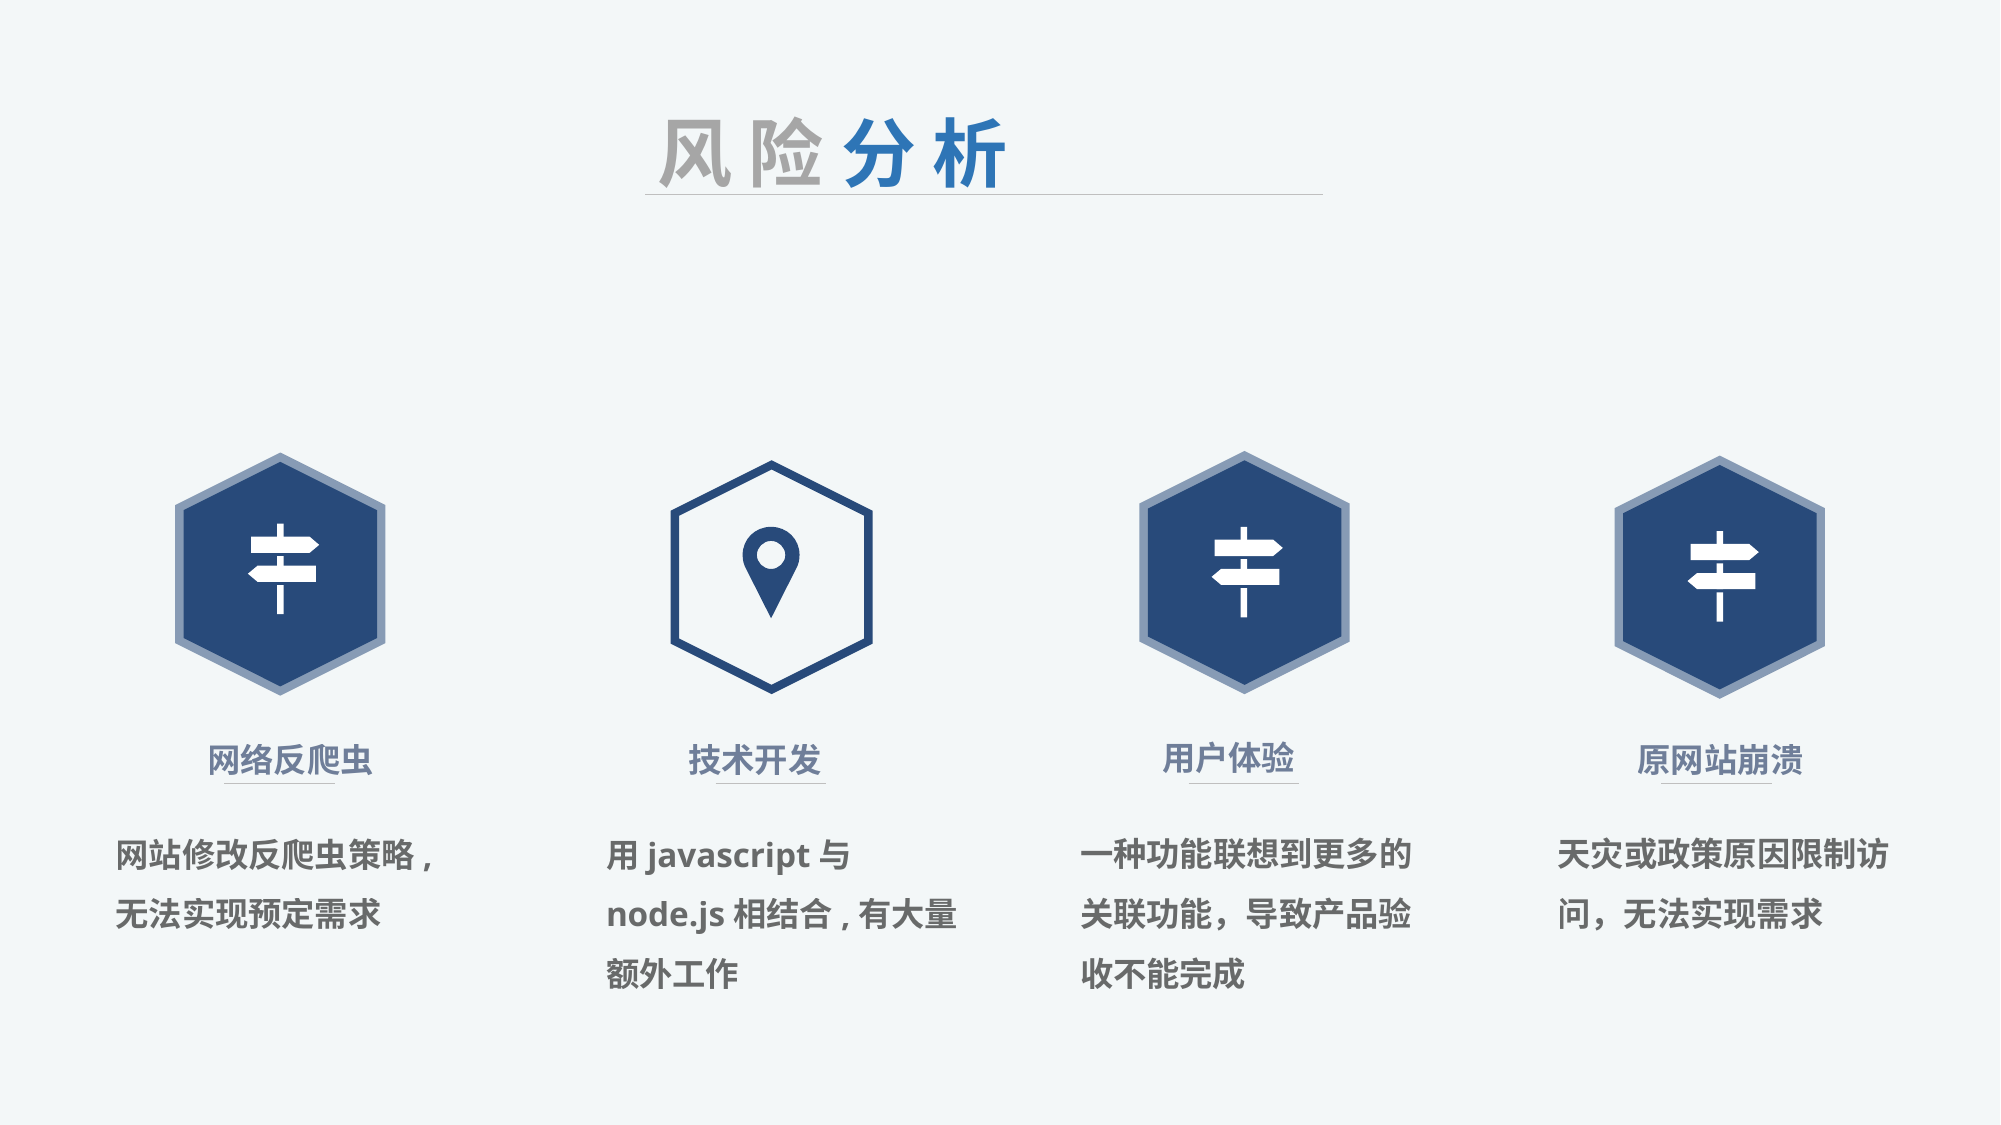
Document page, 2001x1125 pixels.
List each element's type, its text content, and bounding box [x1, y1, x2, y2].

text_box 用javascript与node.js相结合,有大量额外工作 [591, 806, 983, 1001]
text_box [182, 460, 379, 688]
text_box 用户体验 [1147, 709, 1342, 785]
text_box [1146, 459, 1343, 687]
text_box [247, 524, 320, 615]
text_box 天灾或政策原因限制访问，无法实现需求 [1542, 805, 1920, 941]
text_box [1621, 463, 1818, 691]
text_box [1687, 531, 1759, 623]
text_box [1211, 527, 1283, 618]
text_box [673, 463, 870, 691]
text_box 一种功能联想到更多的关联功能，导致产品验收不能完成 [1065, 805, 1443, 1000]
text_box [743, 526, 800, 618]
text_box 风 险 分 析 [642, 98, 1345, 294]
text_box 技术开发 [673, 712, 866, 787]
text_box 网络反爬虫 [192, 712, 393, 787]
text_box 原网站崩溃 [1622, 712, 1832, 787]
text_box 网站修改反爬虫策略,无法实现预定需求 [100, 806, 478, 941]
